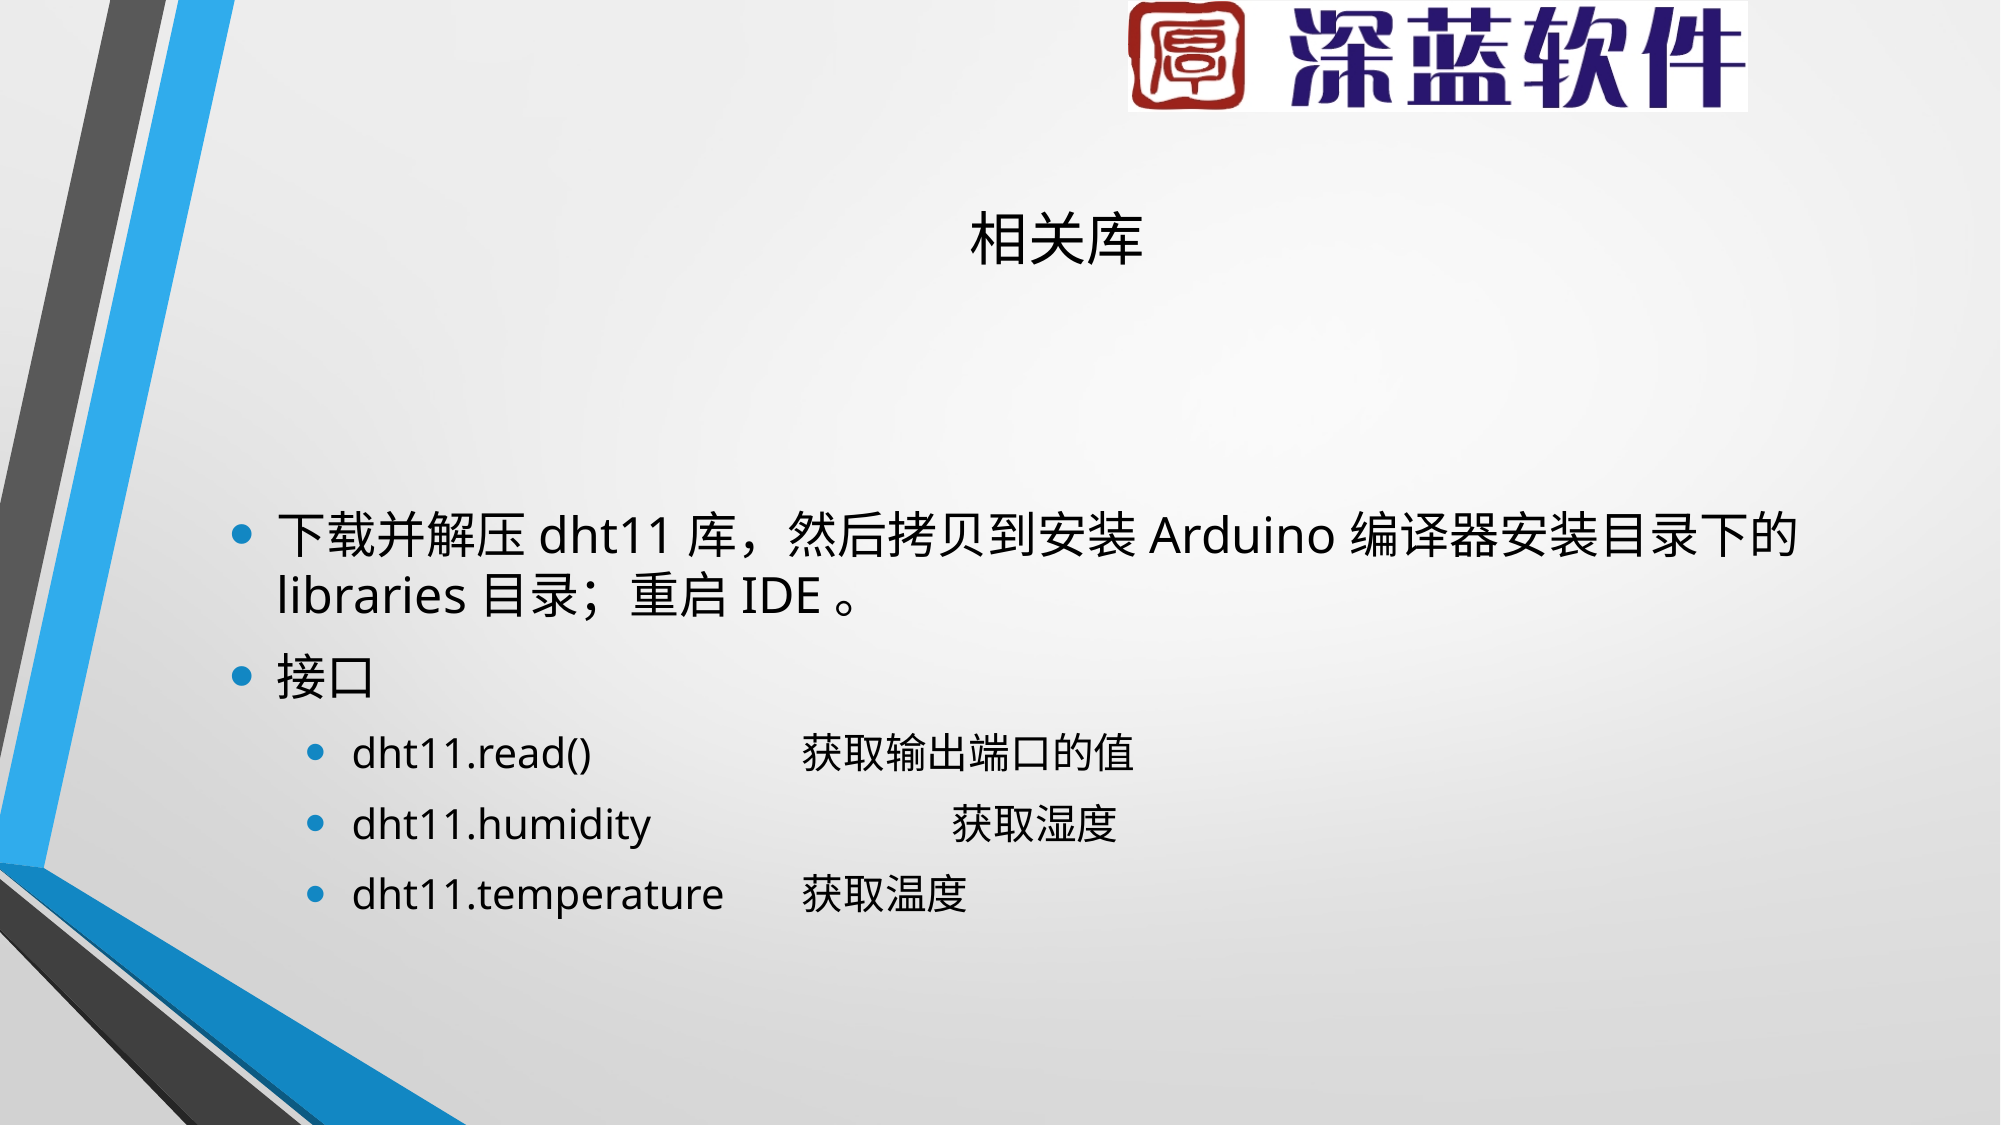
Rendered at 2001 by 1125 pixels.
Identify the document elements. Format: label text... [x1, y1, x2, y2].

picture [1127, 0, 1748, 112]
list 下载并解压dht11库，然后拷贝到安装Arduino编译器安装目录下的libraries目录；重启IDE。 接口 dht11.read() 获取输出端口的值 dht11.humidity 获取湿度 dht11.temperature 获取温度 [214, 437, 1900, 985]
title 相关库 [214, 75, 1900, 400]
